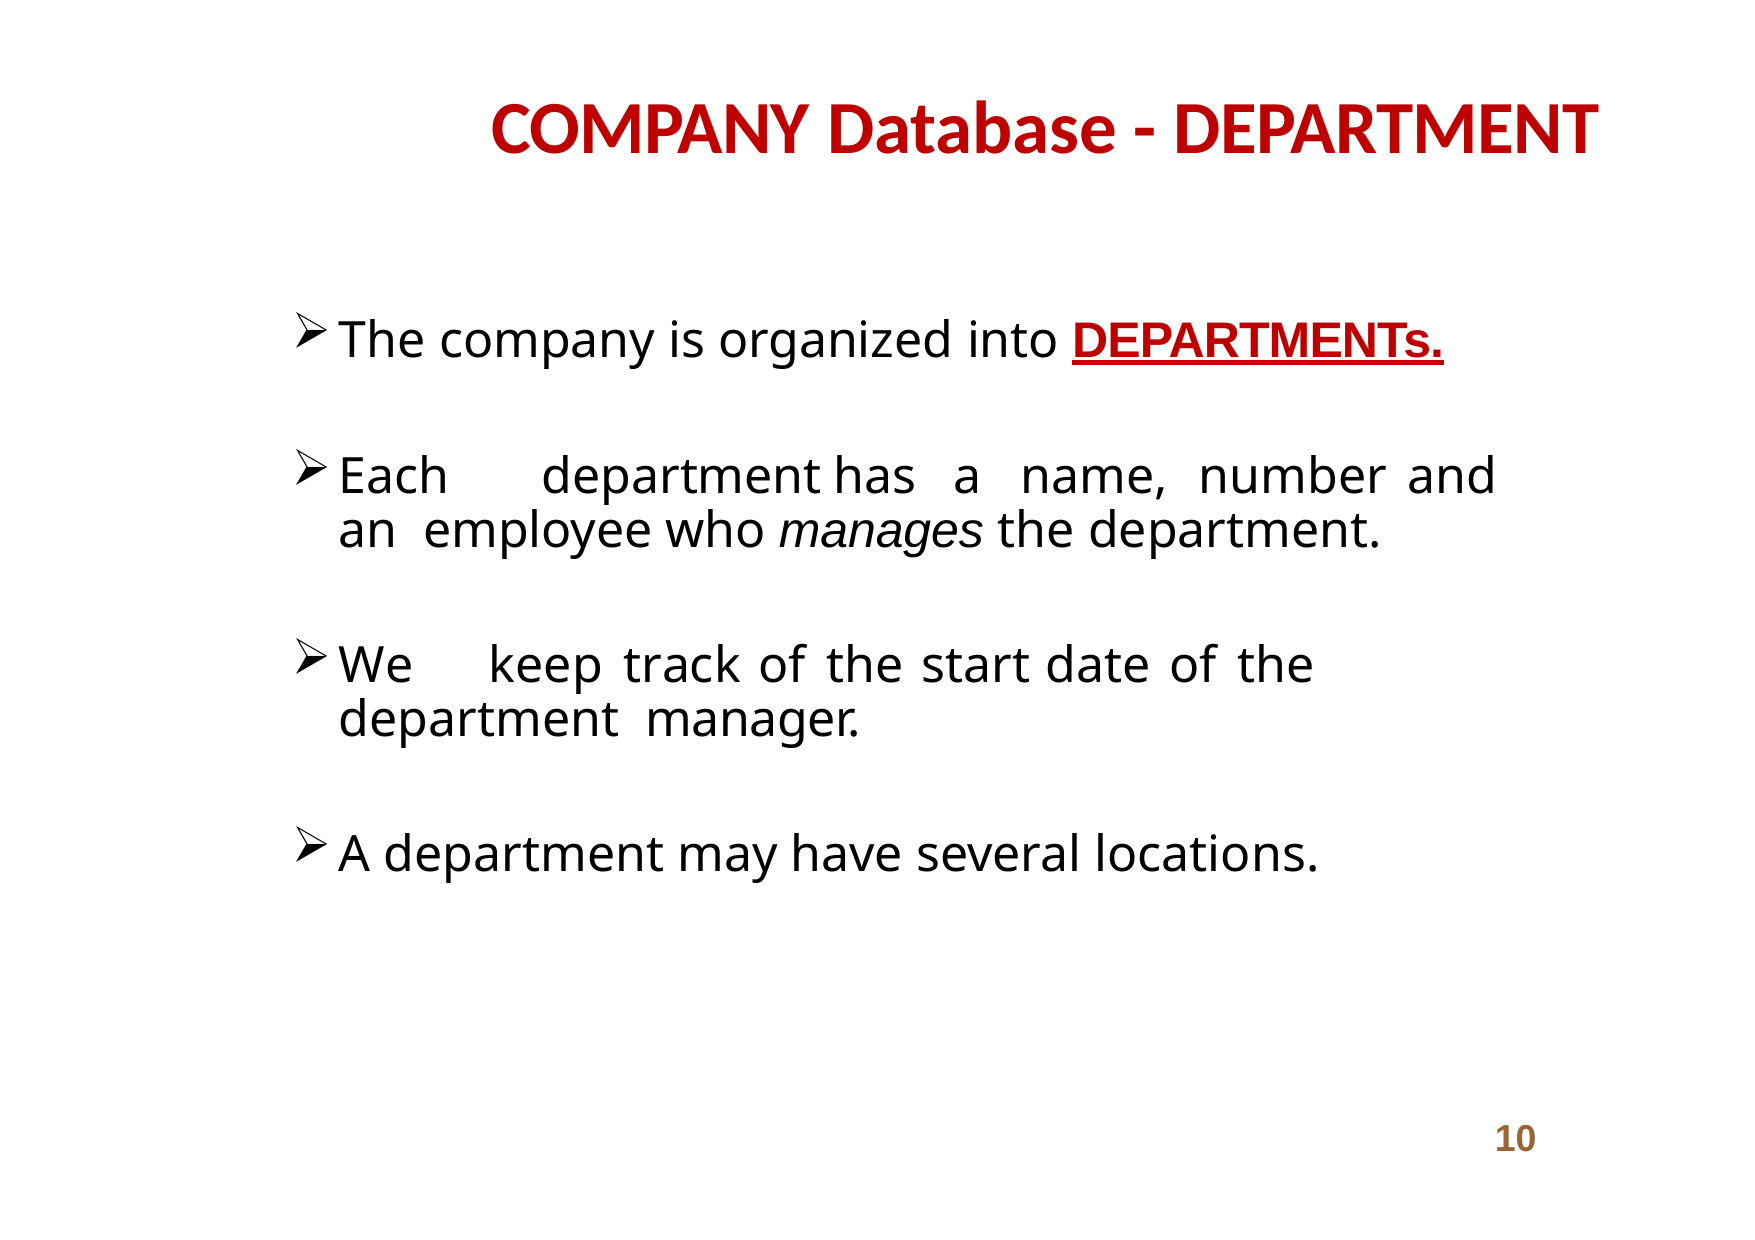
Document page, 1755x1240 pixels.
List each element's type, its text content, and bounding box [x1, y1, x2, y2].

title COMPANY Database - DEPARTMENT [139, 76, 1615, 286]
text_box The company is organized into DEPARTMENTs. Each department has a name, number and an employee who manages the department. We keep track of the start date of the department manager. A department may have several locations. [289, 305, 1540, 882]
slide_number 10 [1488, 1115, 1544, 1240]
